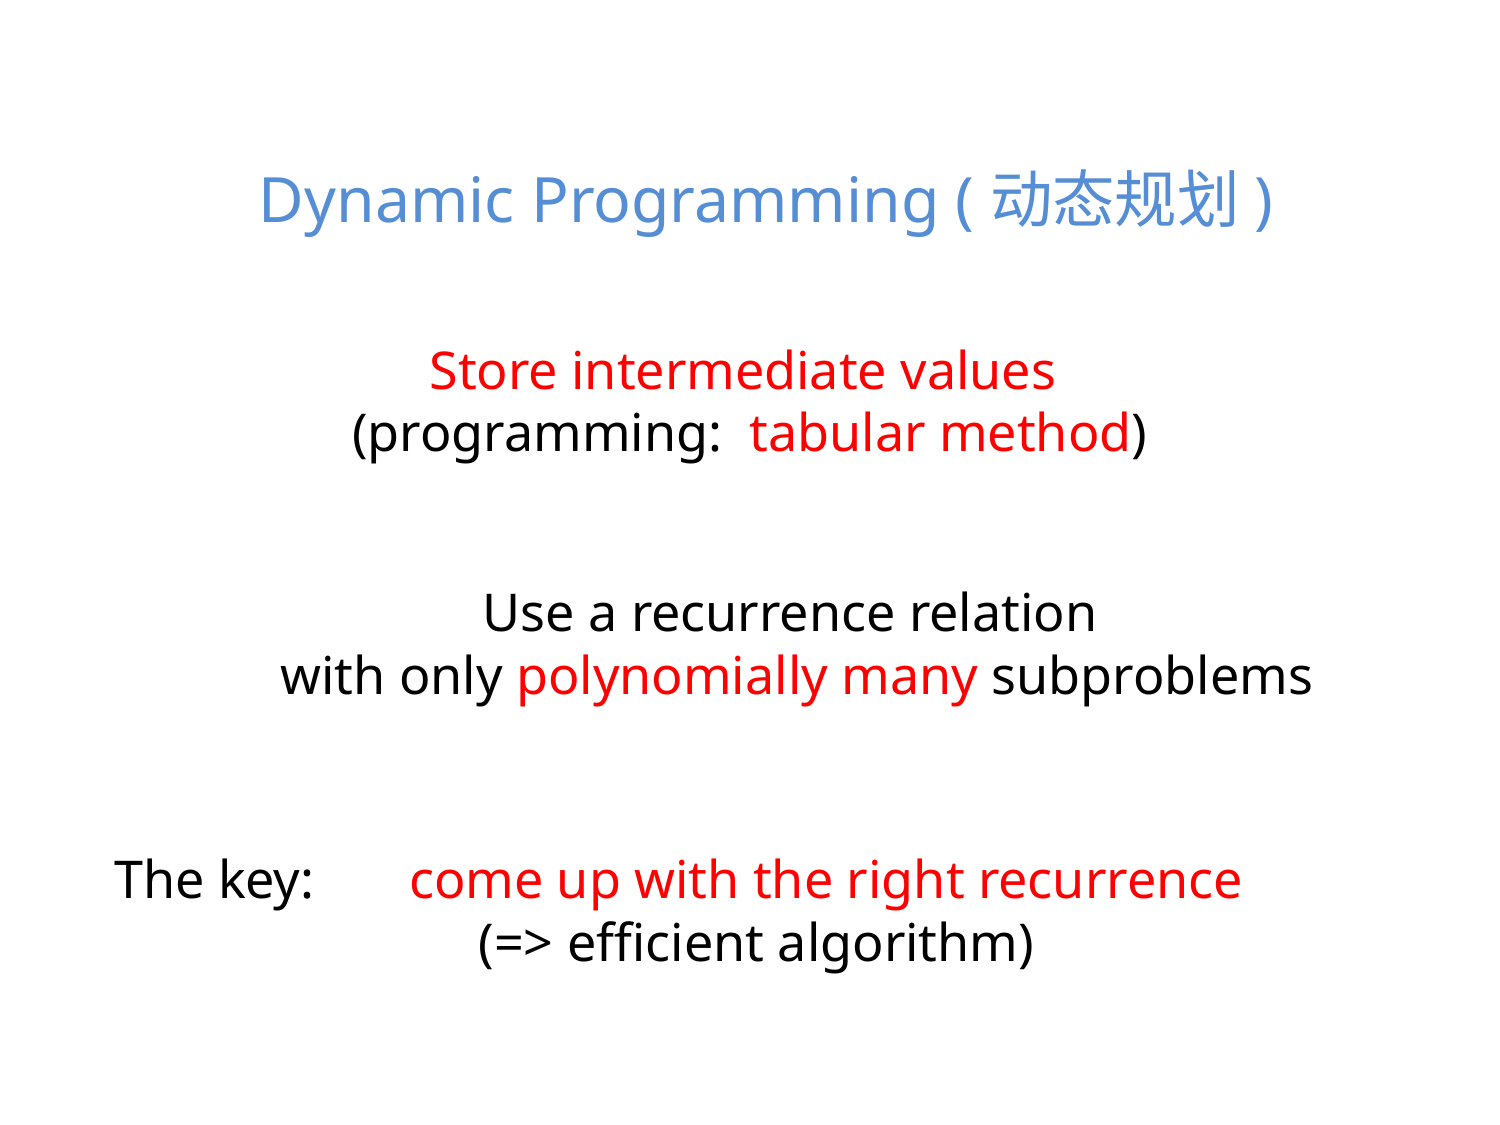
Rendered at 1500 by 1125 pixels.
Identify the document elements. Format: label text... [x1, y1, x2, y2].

text_box The key: come up with the right recurrence (=> efficient algorithm) [99, 839, 1487, 980]
title Dynamic Programming (动态规划) [187, 97, 1346, 298]
text_box Use a recurrence relation with only polynomially many subproblems [104, 572, 1490, 712]
text_box Store intermediate values (programming: tabular method) [57, 329, 1443, 470]
